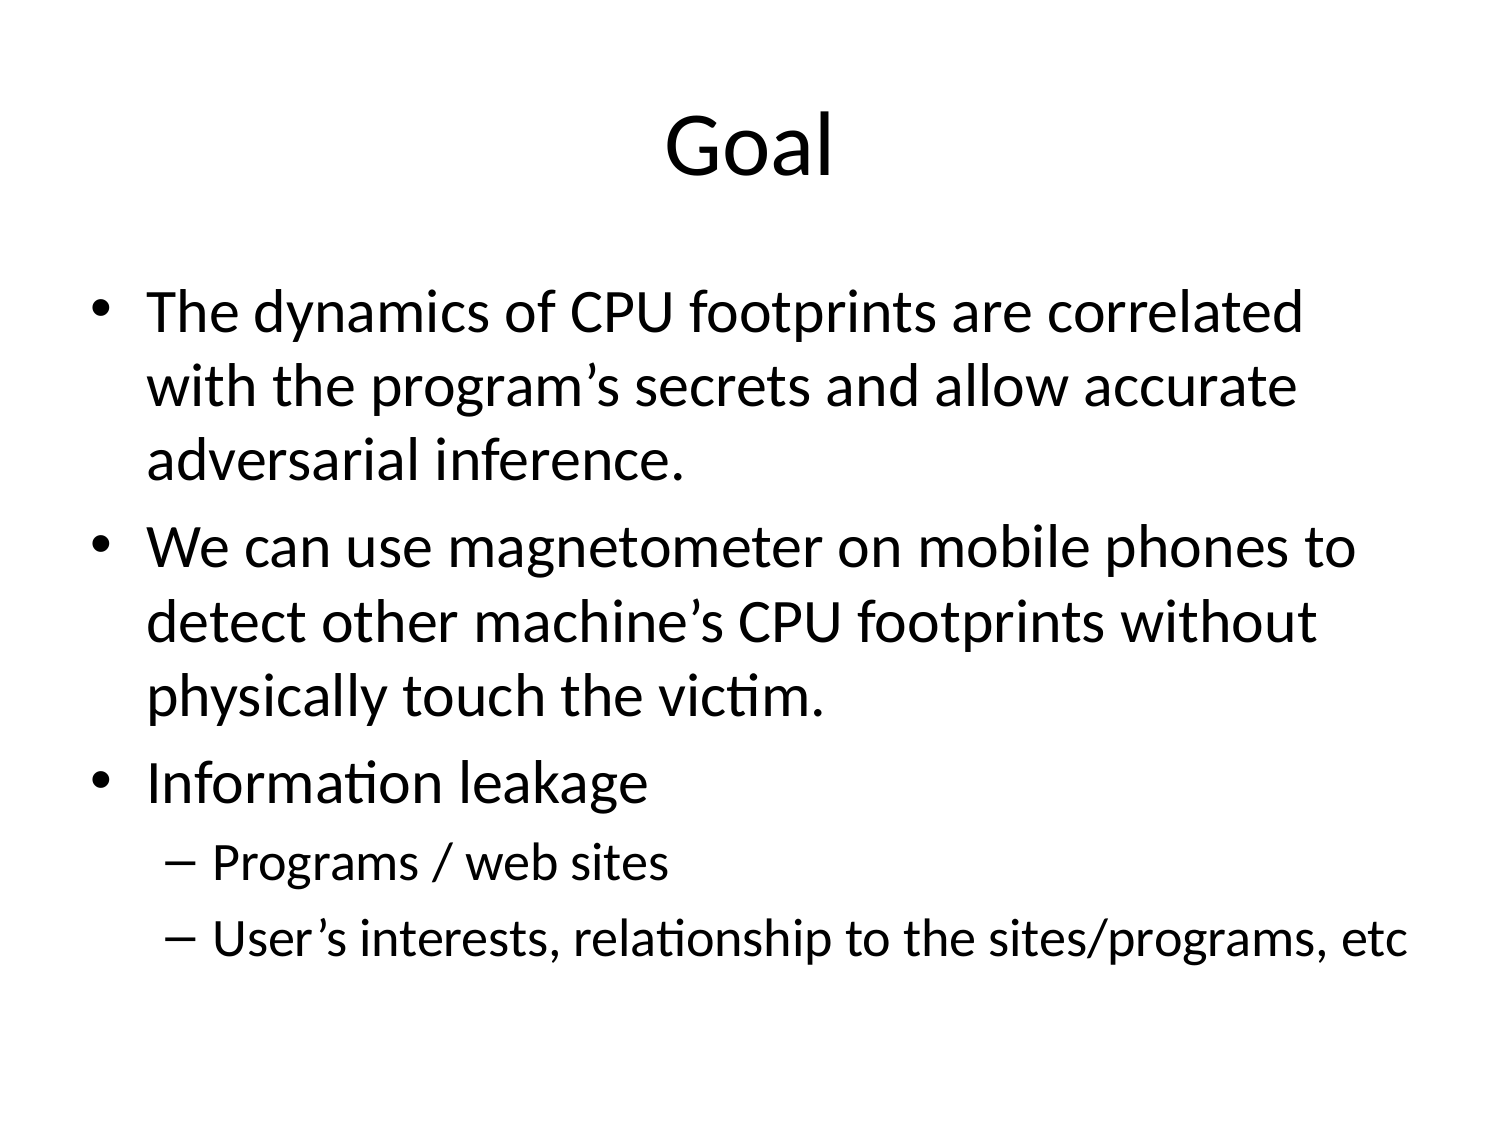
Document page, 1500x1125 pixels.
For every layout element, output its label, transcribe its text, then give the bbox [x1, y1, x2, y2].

title Goal [75, 45, 1425, 233]
list The dynamics of CPU footprints are correlated with the program’s secrets and allow accurate adversarial inference. We can use magnetometer on mobile phones to detect other machine’s CPU footprints without physically touch the victim. Information leakage Programs / web sites User’s interests, relationship to the sites/programs, etc [75, 262, 1425, 1005]
